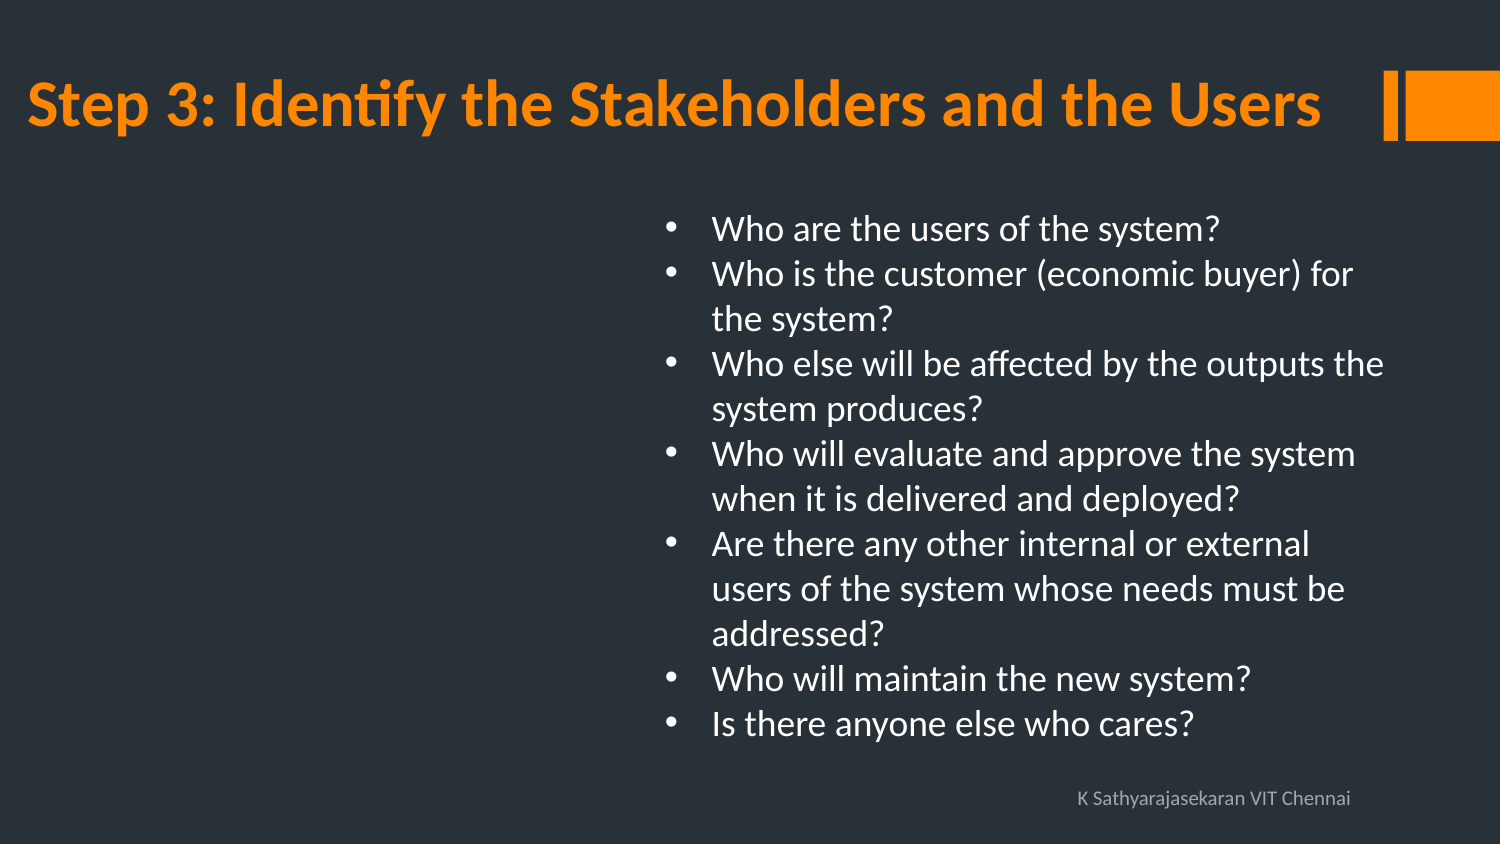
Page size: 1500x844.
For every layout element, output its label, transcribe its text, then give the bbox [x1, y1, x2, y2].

text_box Who are the users of the system? Who is the customer (economic buyer) for the system? Who else will be affected by the outputs the system produces? Who will evaluate and approve the system when it is delivered and deployed? Are there any other internal or external users of the system whose needs must be addressed? Who will maintain the new system? Is there anyone else who cares? [649, 196, 1400, 752]
title Step 3: Identify the Stakeholders and the Users [12, 46, 1388, 147]
footer K Sathyarajasekaran VIT Chennai [1062, 784, 1431, 822]
